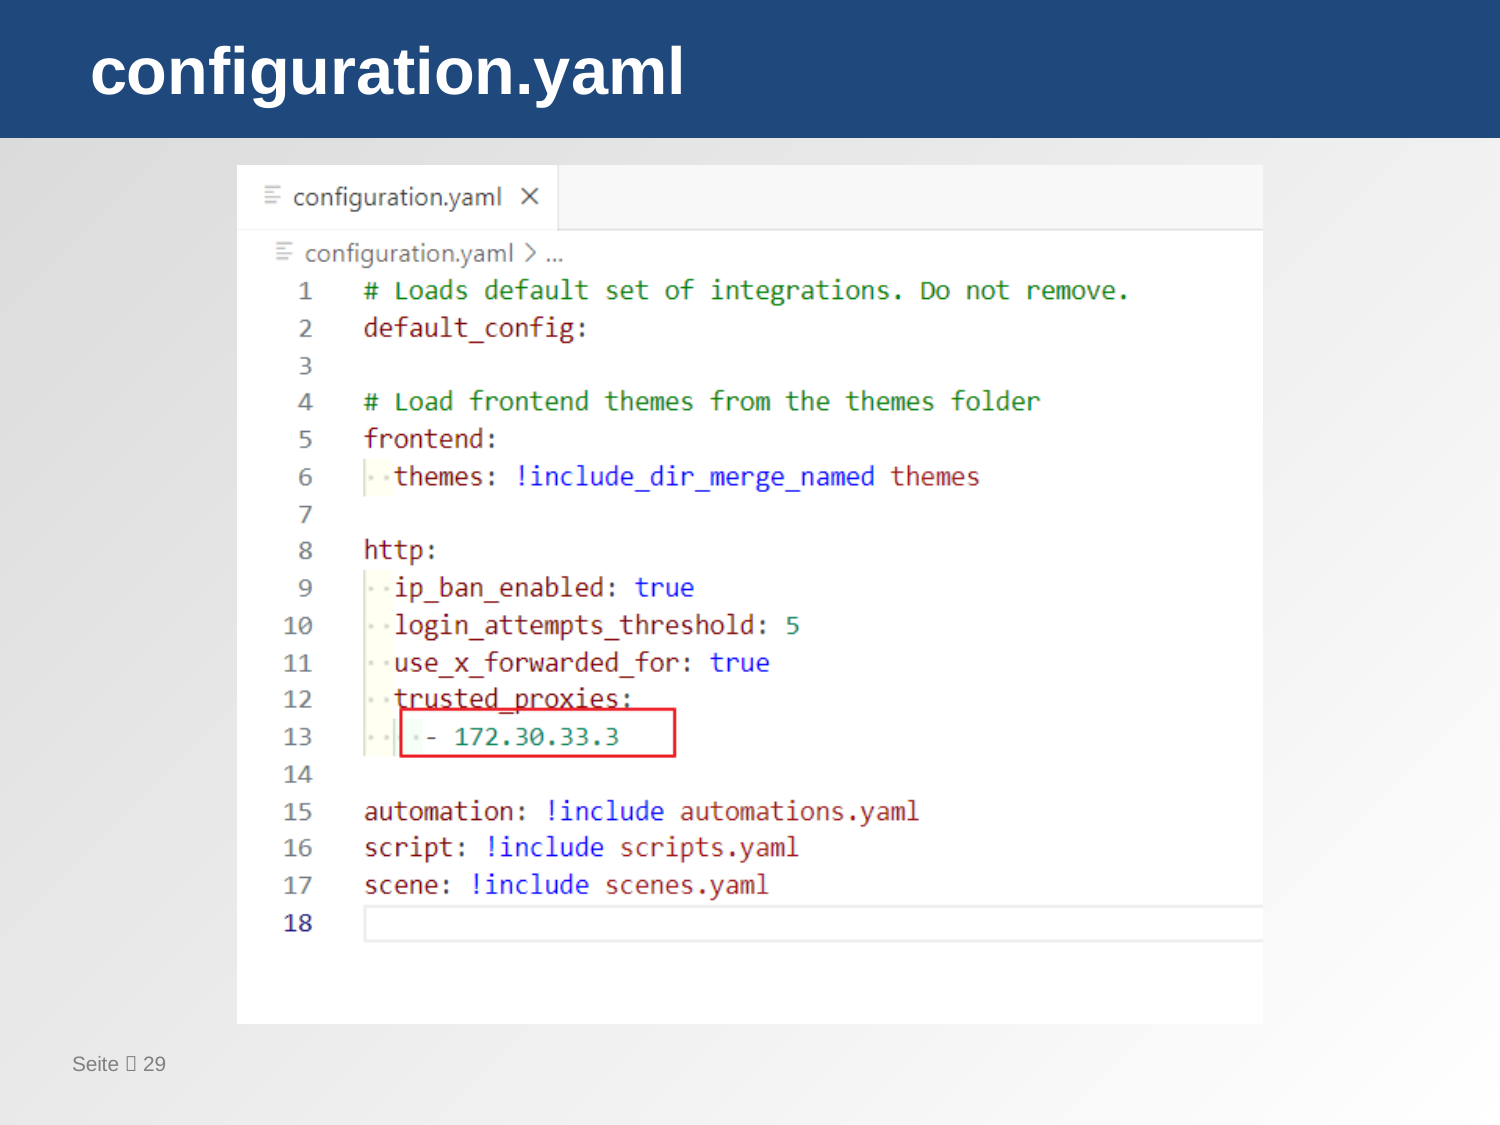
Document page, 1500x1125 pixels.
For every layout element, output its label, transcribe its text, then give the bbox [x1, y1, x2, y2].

picture [237, 165, 1263, 1024]
title configuration.yaml [75, 20, 1425, 208]
